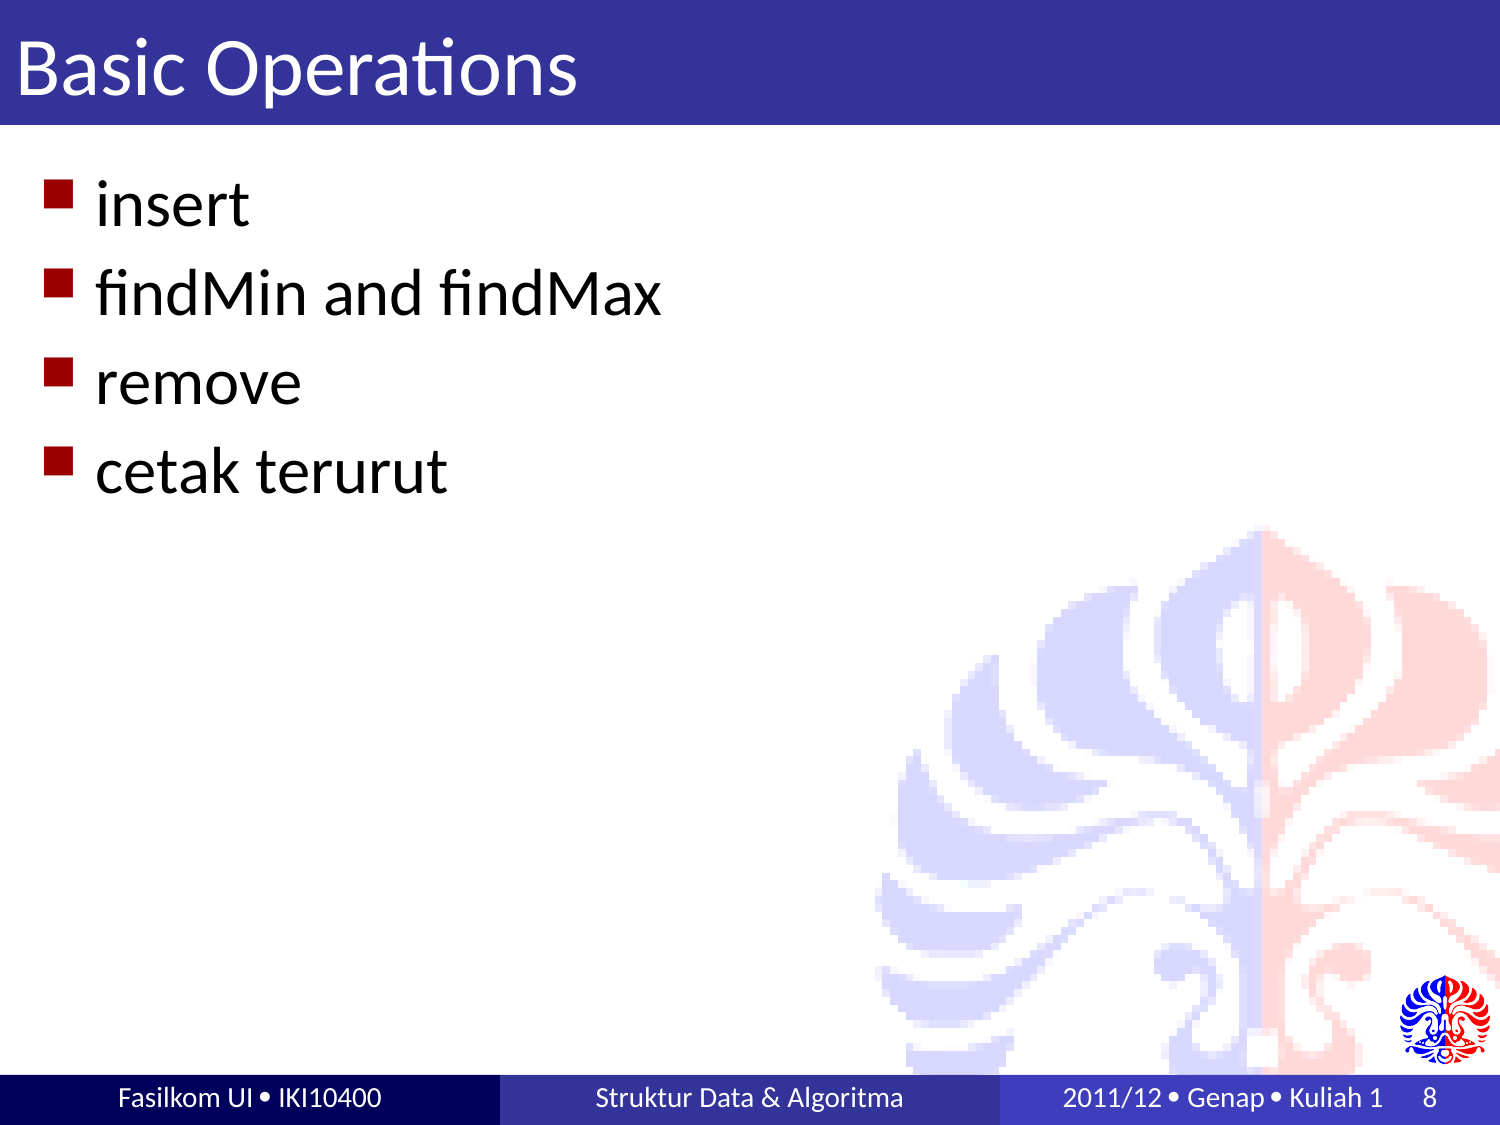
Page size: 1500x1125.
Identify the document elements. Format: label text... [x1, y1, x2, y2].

title Basic Operations [0, 0, 1500, 125]
picture [1399, 974, 1491, 1065]
list insert findMin and findMax remove cetak terurut [24, 162, 1463, 1038]
